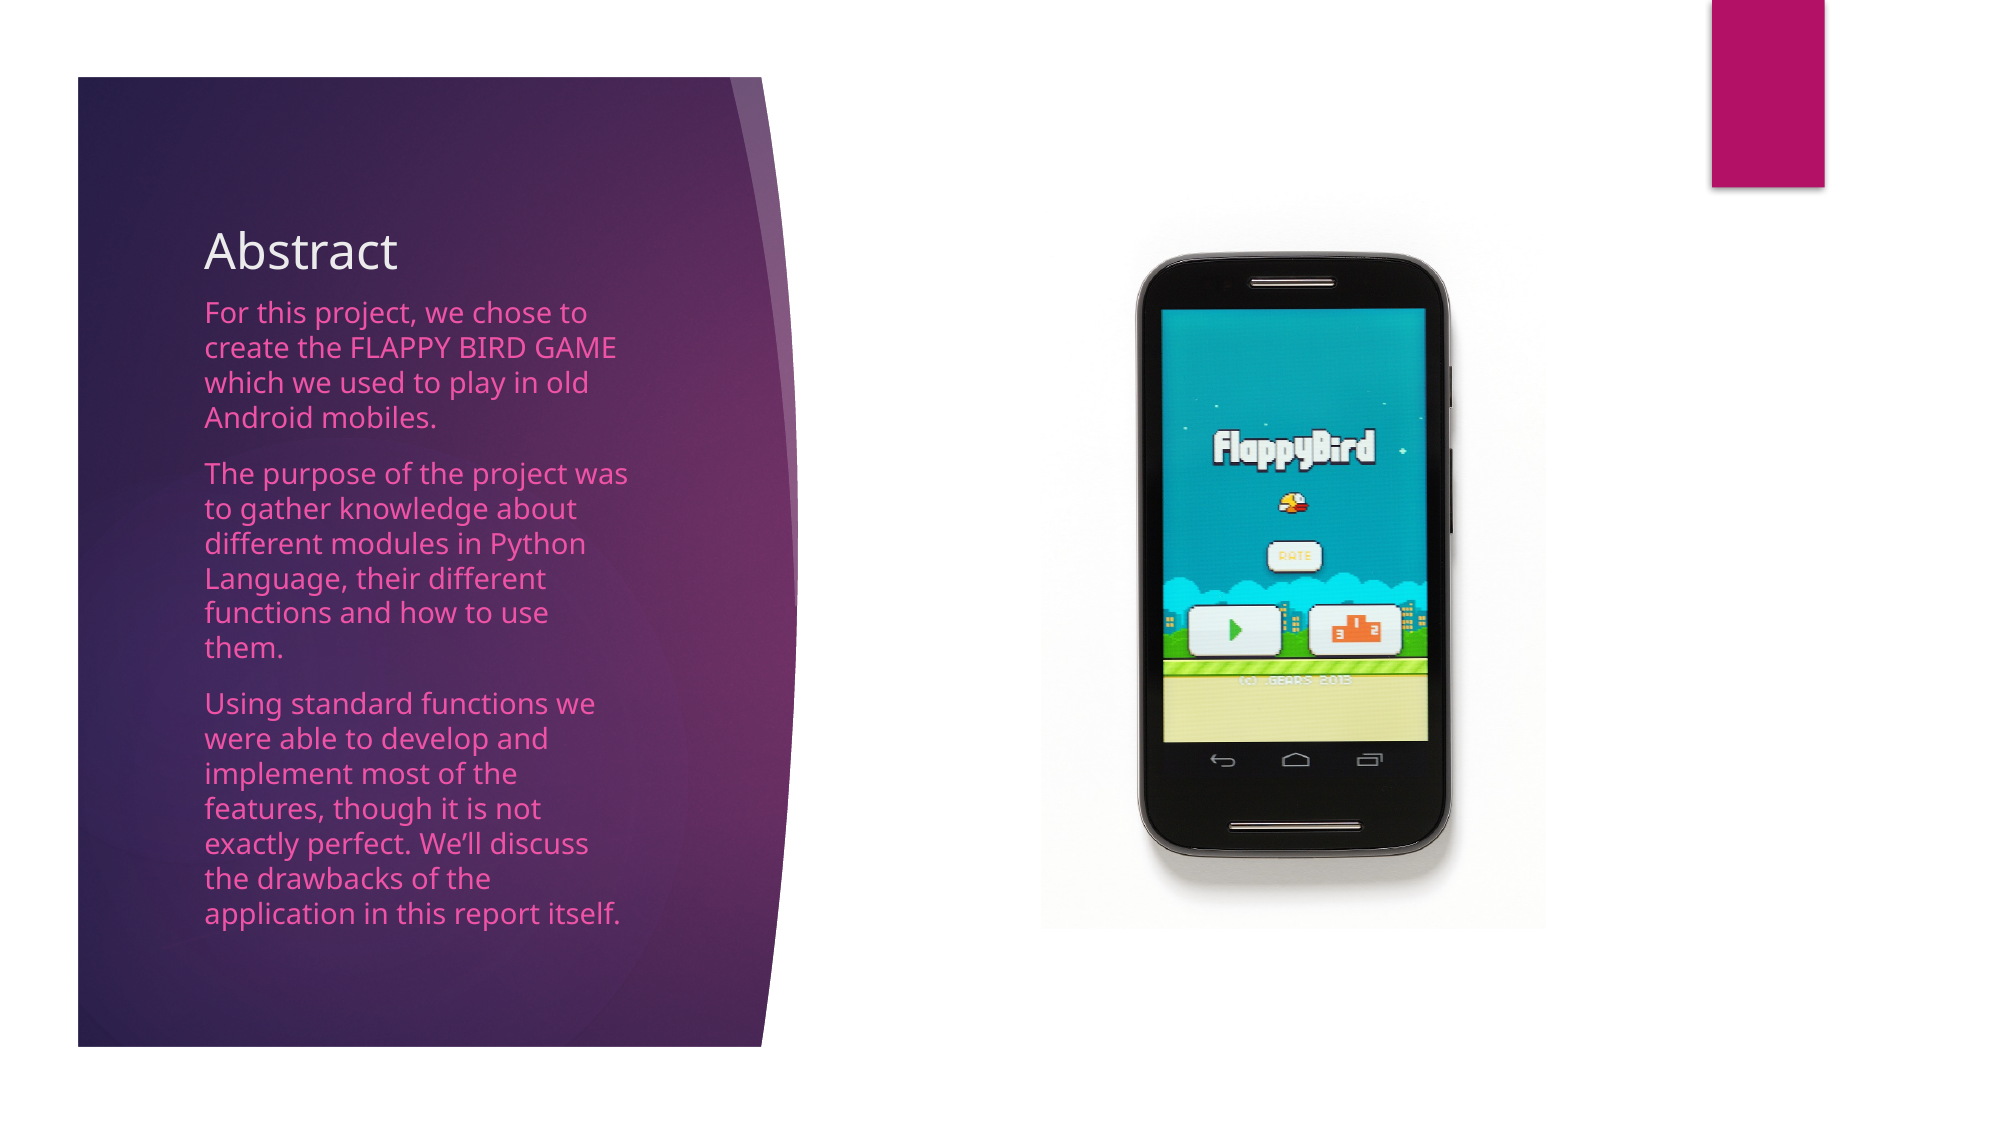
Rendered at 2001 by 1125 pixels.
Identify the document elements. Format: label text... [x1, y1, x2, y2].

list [1040, 192, 1546, 930]
list For this project, we chose to create the FLAPPY BIRD GAME which we used to play in old Android mobiles. The purpose of the project was to gather knowledge about different modules in Python Language, their different functions and how to use them. Using standard functions we were able to develop and implement most of the features, though it is not exactly perfect. We’ll discuss the drawbacks of the application in this report itself. [189, 286, 648, 989]
title Abstract [189, 212, 648, 286]
